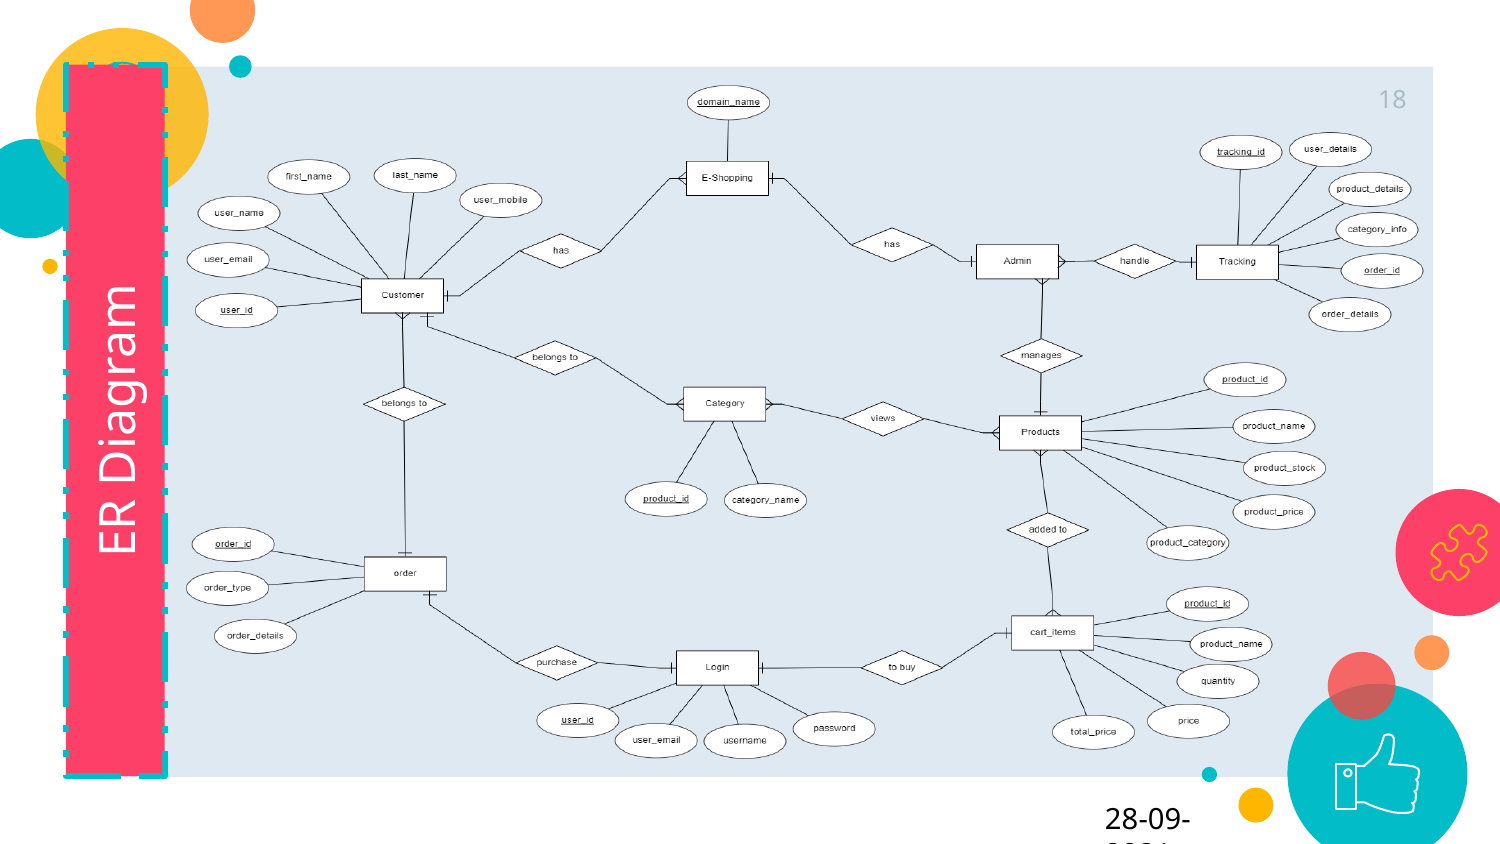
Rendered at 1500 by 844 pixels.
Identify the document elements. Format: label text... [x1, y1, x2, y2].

text_box ER Diagram [64, 63, 167, 778]
text_box 28-09-2021 [1090, 793, 1270, 844]
picture [164, 68, 1444, 777]
